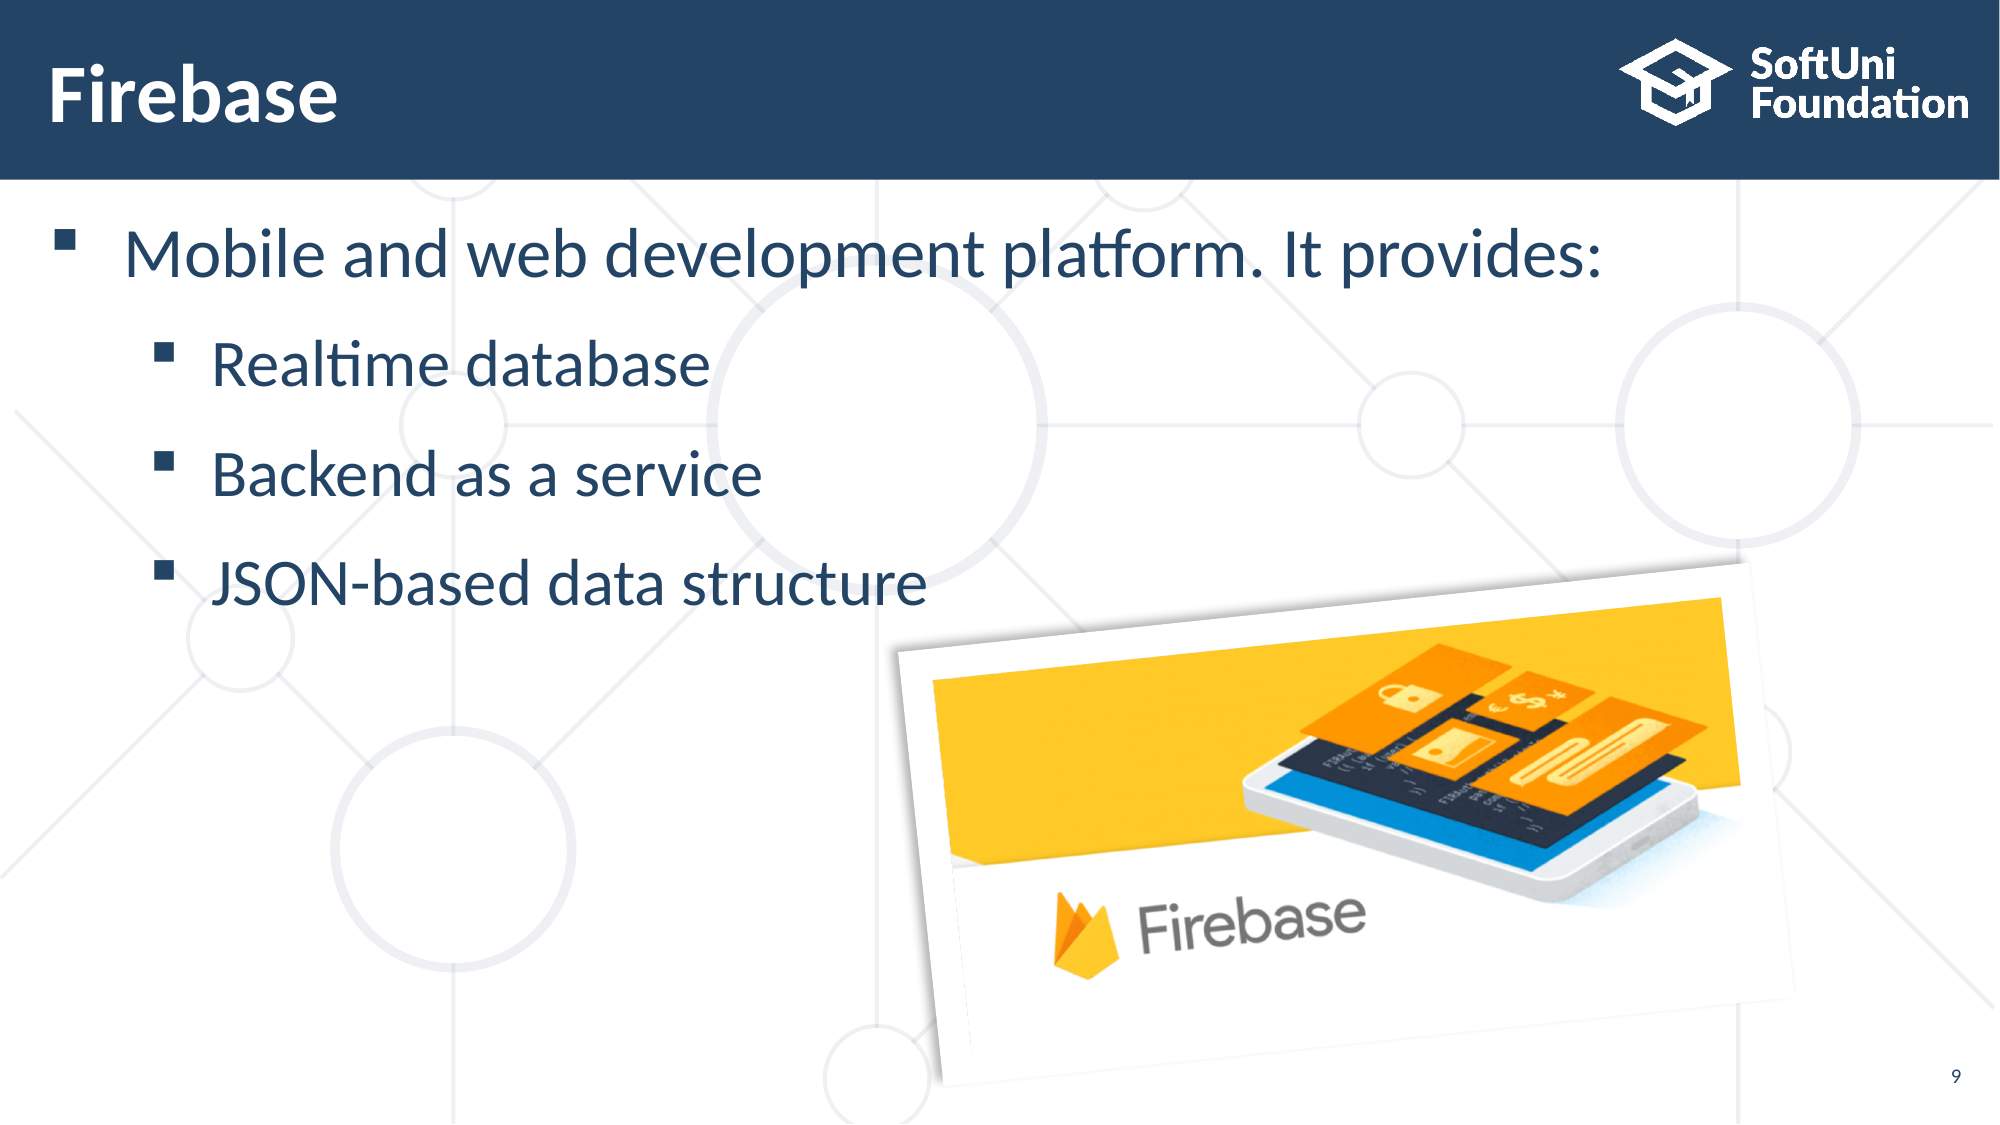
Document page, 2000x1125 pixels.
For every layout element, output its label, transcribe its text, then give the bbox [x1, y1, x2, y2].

list Mobile and web development platform. It provides: Realtime database Backend as a service JSON-based data structure [31, 196, 1970, 1050]
picture [1618, 38, 1968, 126]
slide_number 9 [1896, 1049, 1968, 1101]
picture [933, 598, 1760, 1051]
title Firebase [31, 16, 1591, 162]
